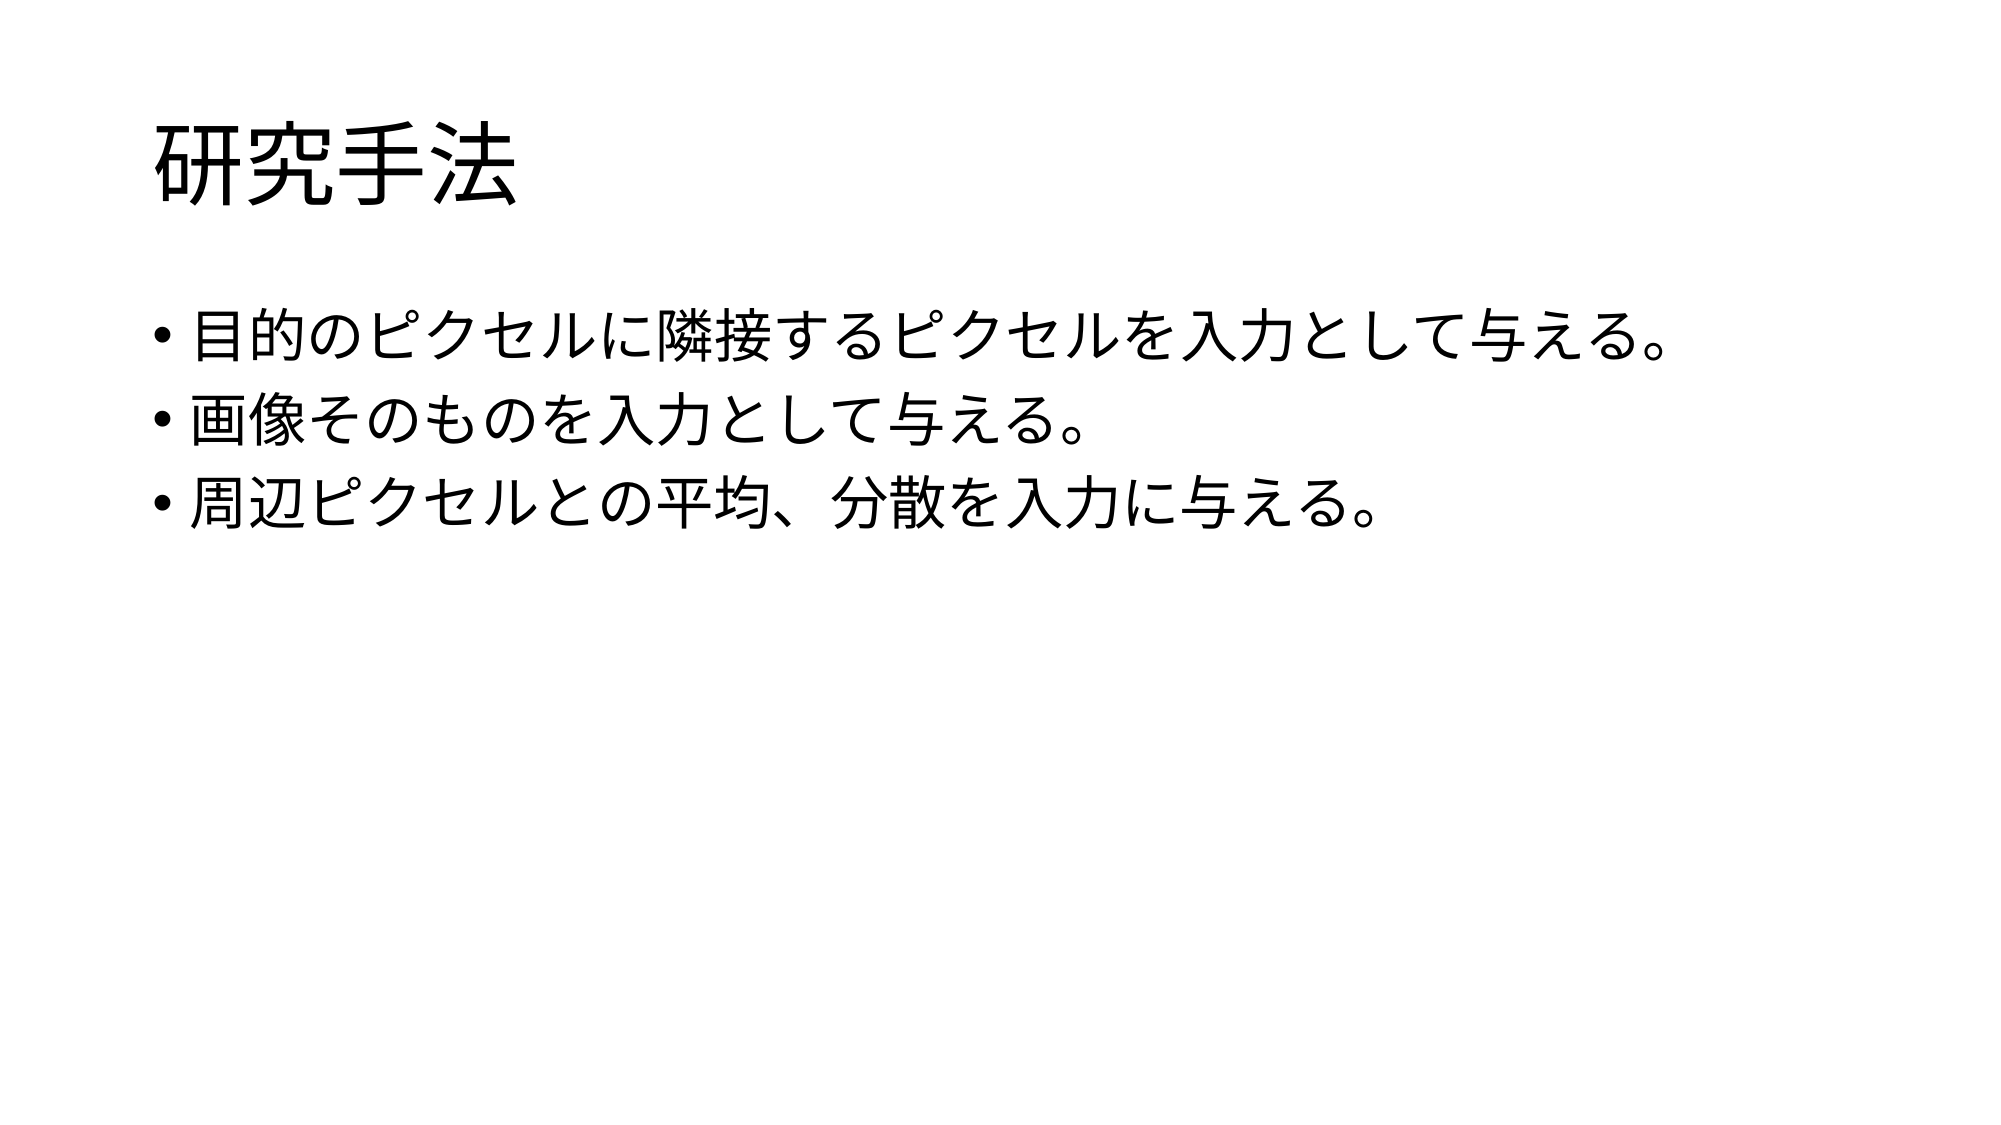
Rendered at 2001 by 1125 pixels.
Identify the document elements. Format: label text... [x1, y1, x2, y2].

list 目的のピクセルに隣接するピクセルを入力として与える。 画像そのものを入力として与える。 周辺ピクセルとの平均、分散を入力に与える。 [137, 299, 1863, 1014]
title 研究手法 [137, 59, 1863, 278]
